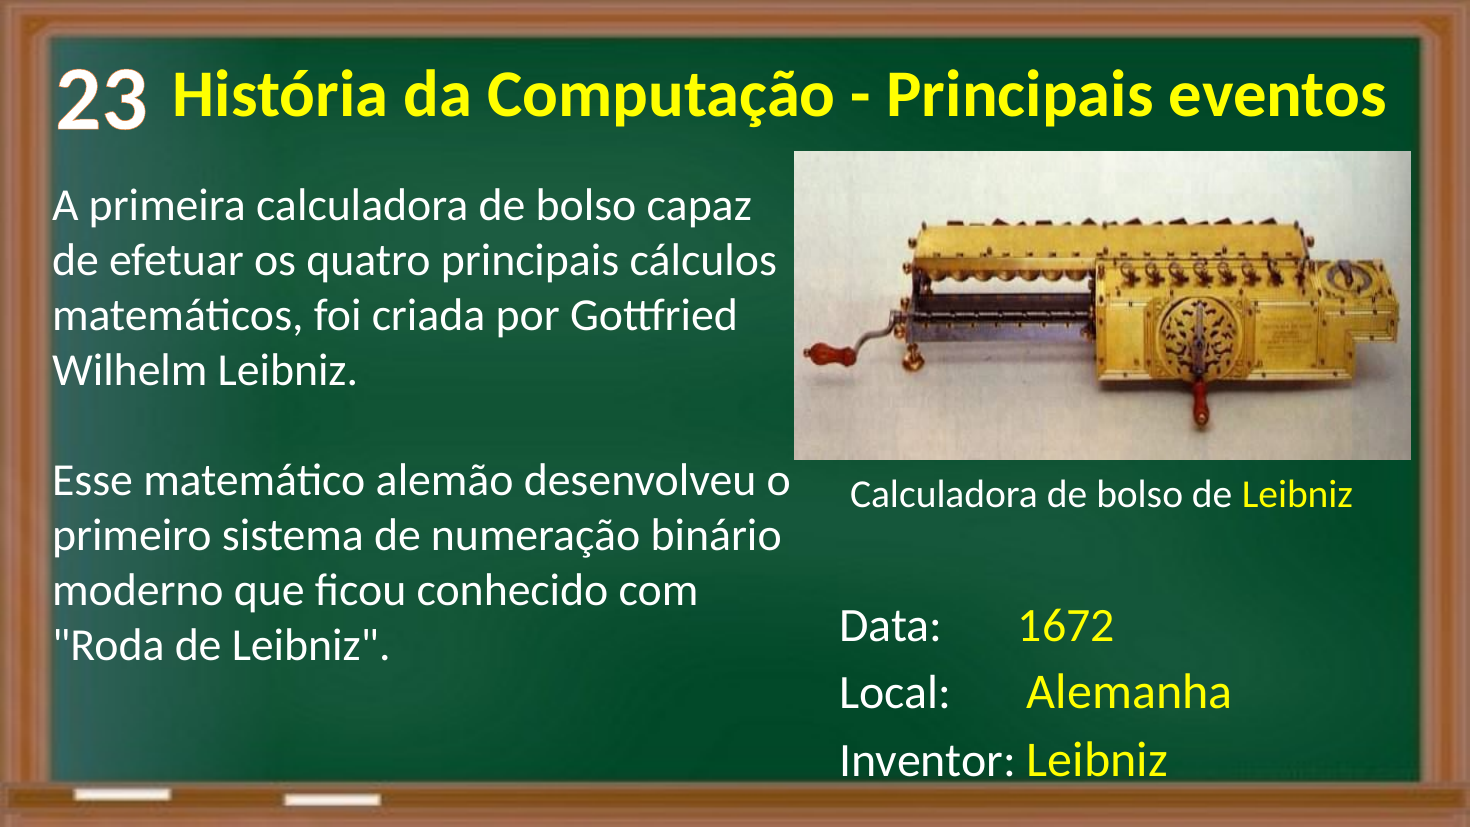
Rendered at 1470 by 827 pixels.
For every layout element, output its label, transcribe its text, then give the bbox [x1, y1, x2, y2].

text_box Local: Alemanha [824, 659, 1368, 726]
text_box Calculadora de bolso de Leibniz [835, 460, 1393, 523]
text_box Inventor: Leibniz [824, 726, 1368, 795]
text_box História da Computação - Principais eventos [157, 42, 1438, 138]
picture [0, 0, 1470, 827]
text_box 23 [36, 29, 167, 155]
text_box A primeira calculadora de bolso capaz de efetuar os quatro principais cálculos matemáticos, foi criada por Gottfried Wilhelm Leibniz. Esse matemático alemão desenvolveu o primeiro sistema de numeração binário moderno que ficou conhecido com "Roda de Leibniz". [37, 167, 823, 678]
text_box Data: 1672 [824, 586, 1368, 659]
